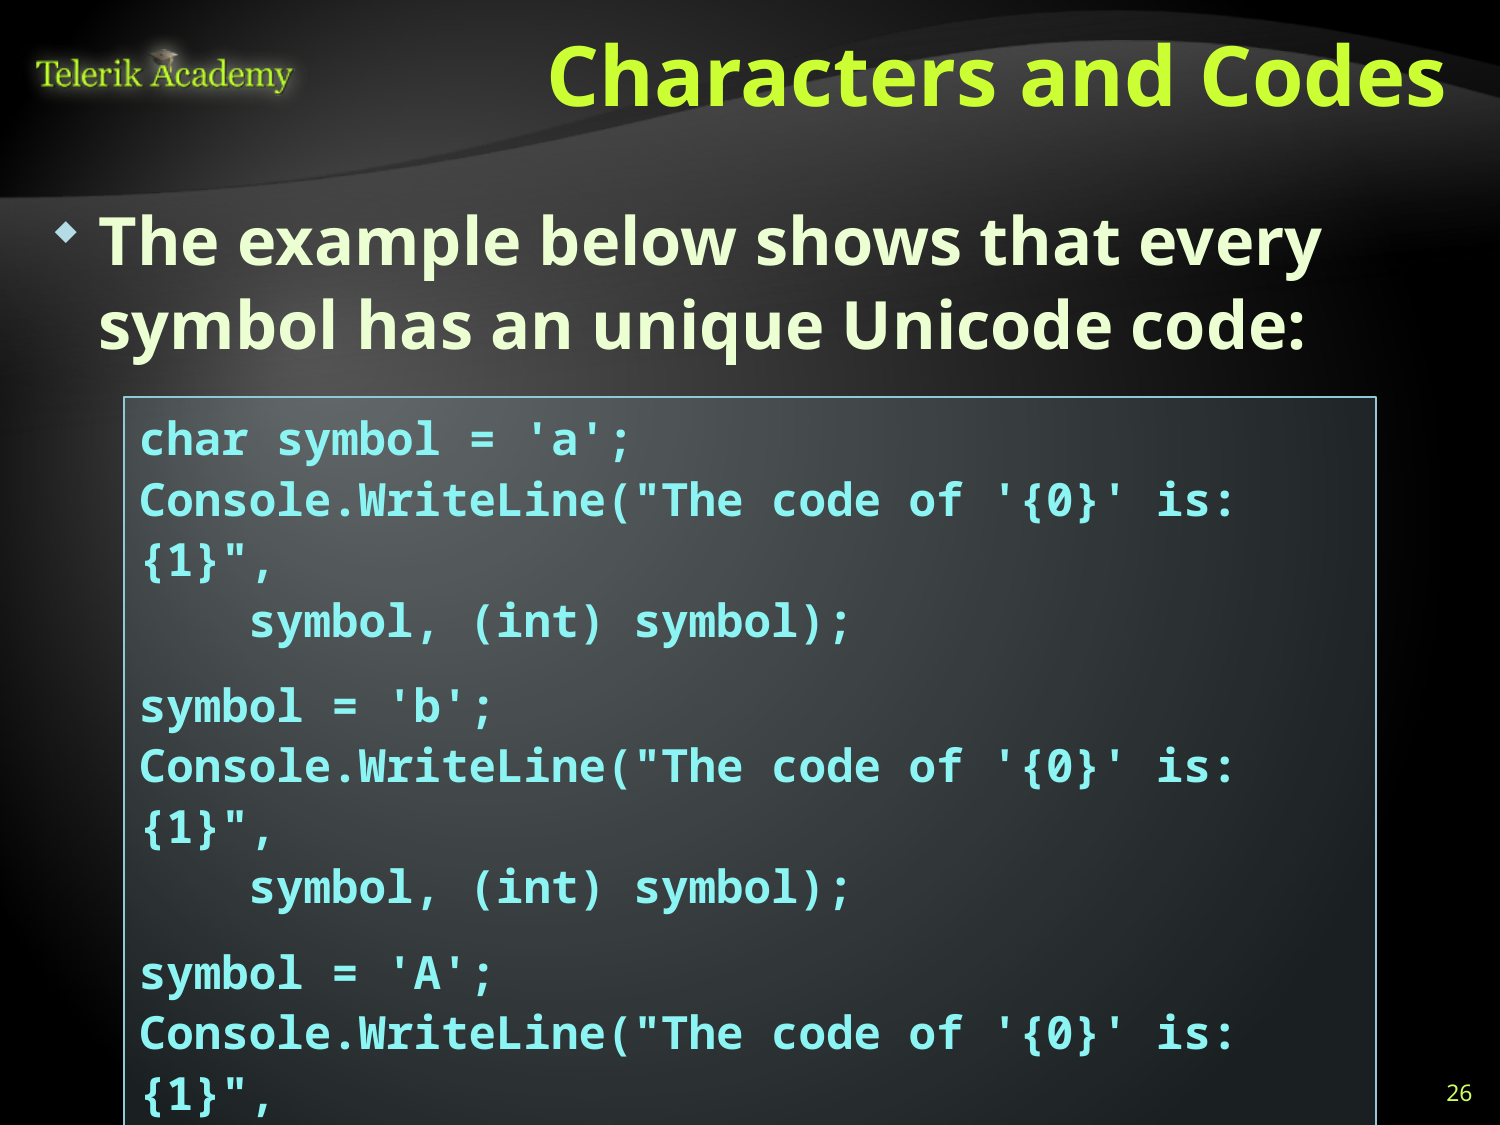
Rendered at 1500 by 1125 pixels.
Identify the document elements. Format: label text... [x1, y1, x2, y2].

title Characters and Codes [300, 12, 1463, 150]
slide_number 26 [1412, 1074, 1488, 1113]
picture [0, 0, 1500, 1125]
list The example below shows that every symbol has an unique Unicode code: [37, 187, 1463, 375]
text_box char symbol = 'a'; Console.WriteLine("The code of '{0}' is: {1}", symbol, (int) symbol); symbol = 'b'; Console.WriteLine("The code of '{0}' is: {1}", symbol, (int) symbol); symbol = 'A'; Console.WriteLine("The code of '{0}' is: {1}", symbol, (int) symbol); [123, 396, 1376, 1125]
